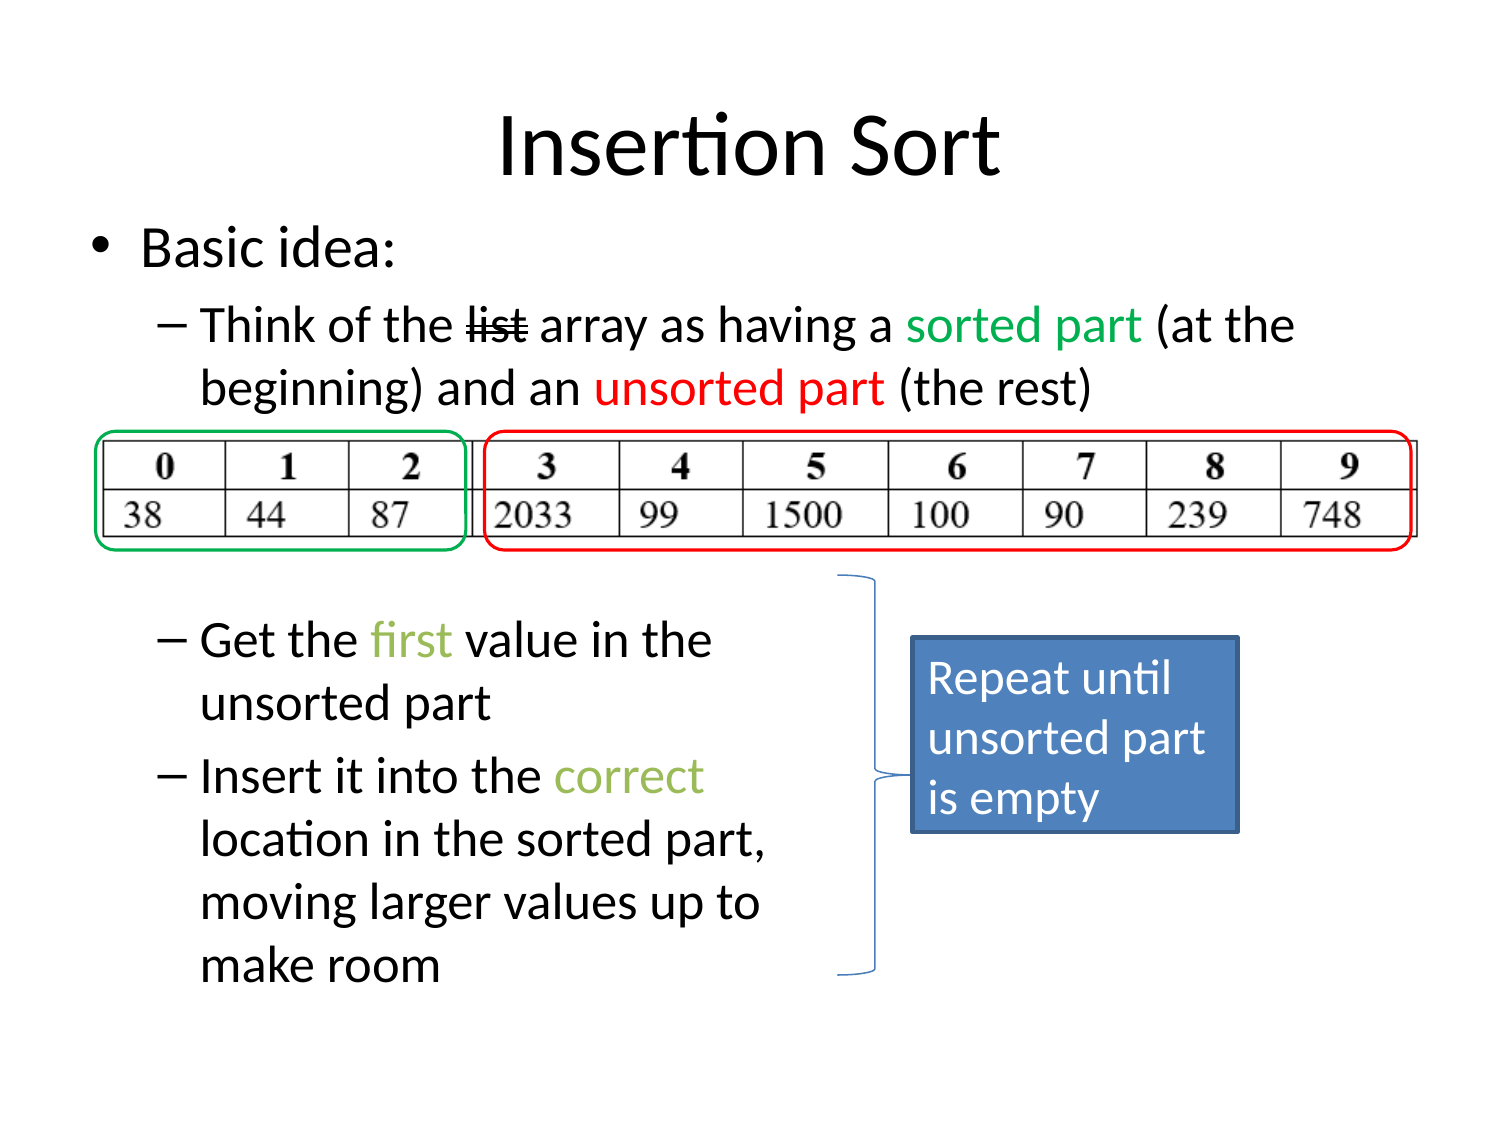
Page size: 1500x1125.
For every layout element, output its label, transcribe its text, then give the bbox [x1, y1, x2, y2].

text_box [95, 431, 1429, 551]
list Basic idea: Think of the list array as having a sorted part (at the beginning) and an unsorted part (the rest) Get the first value in the unsorted part Insert it into the correct location in the sorted part, moving larger values up to make room [75, 200, 1425, 1005]
title Insertion Sort [75, 45, 1425, 200]
text_box Repeat until unsorted part is empty [910, 635, 1240, 834]
text_box [837, 574, 910, 976]
